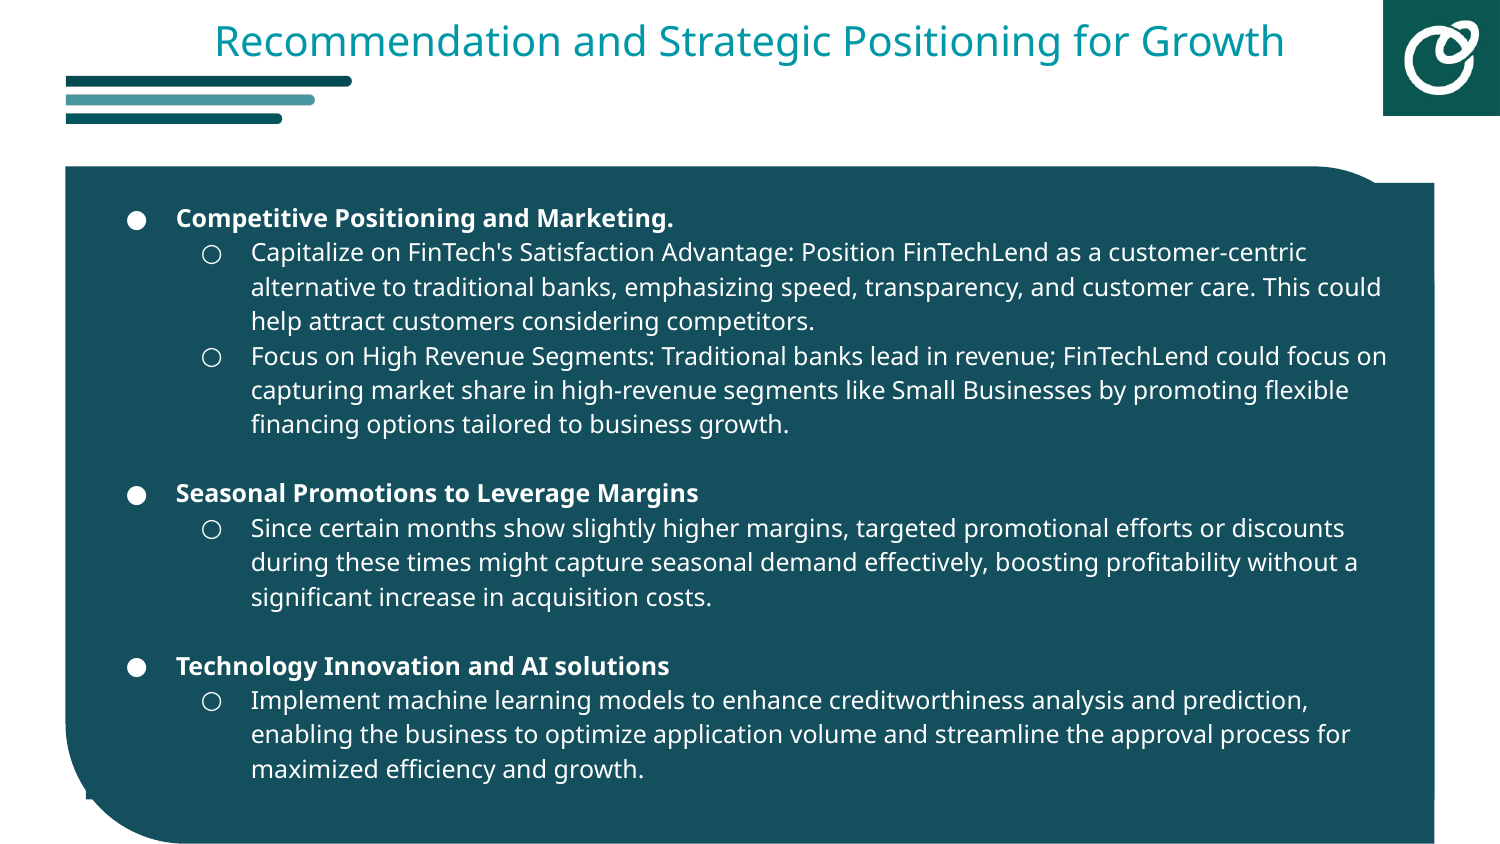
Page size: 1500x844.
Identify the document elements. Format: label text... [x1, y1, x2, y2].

picture [1383, 0, 1500, 117]
text_box Recommendation and Strategic Positioning for Growth [46, 0, 1381, 75]
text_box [65, 166, 1435, 844]
picture [65, 61, 364, 147]
